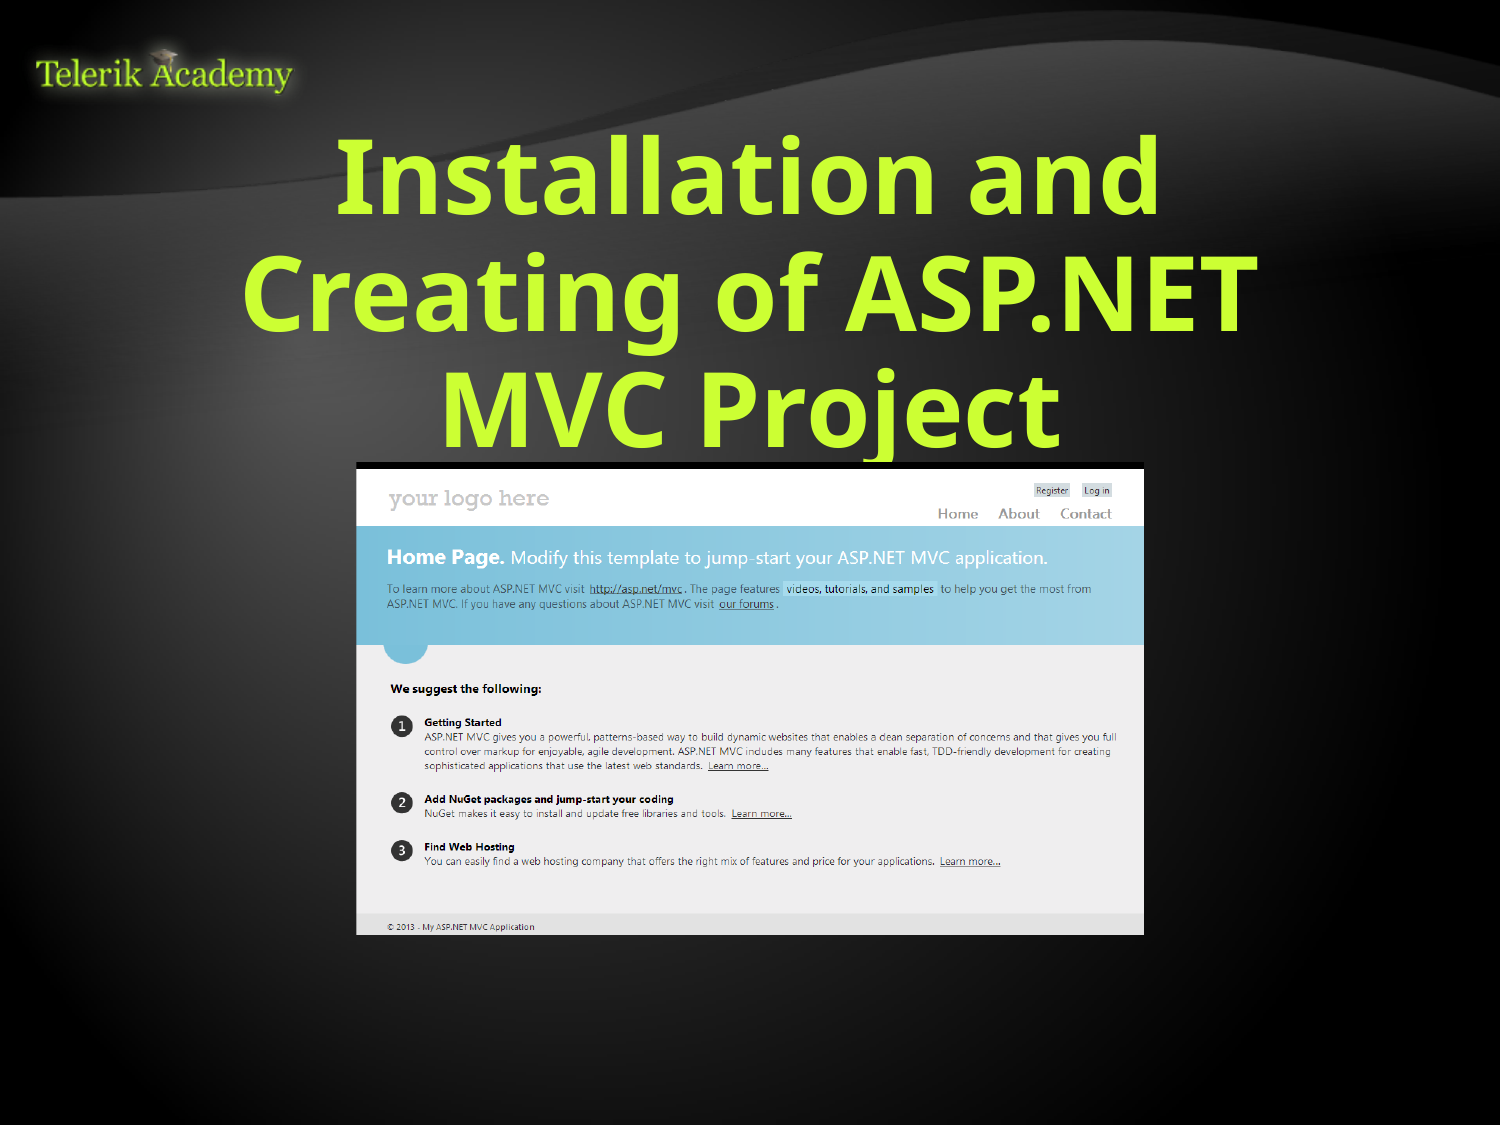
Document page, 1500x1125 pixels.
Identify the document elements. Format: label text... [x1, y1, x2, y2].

picture [0, 0, 1500, 1125]
title Installation and Creating of ASP.NET MVC Project [99, 237, 1400, 350]
